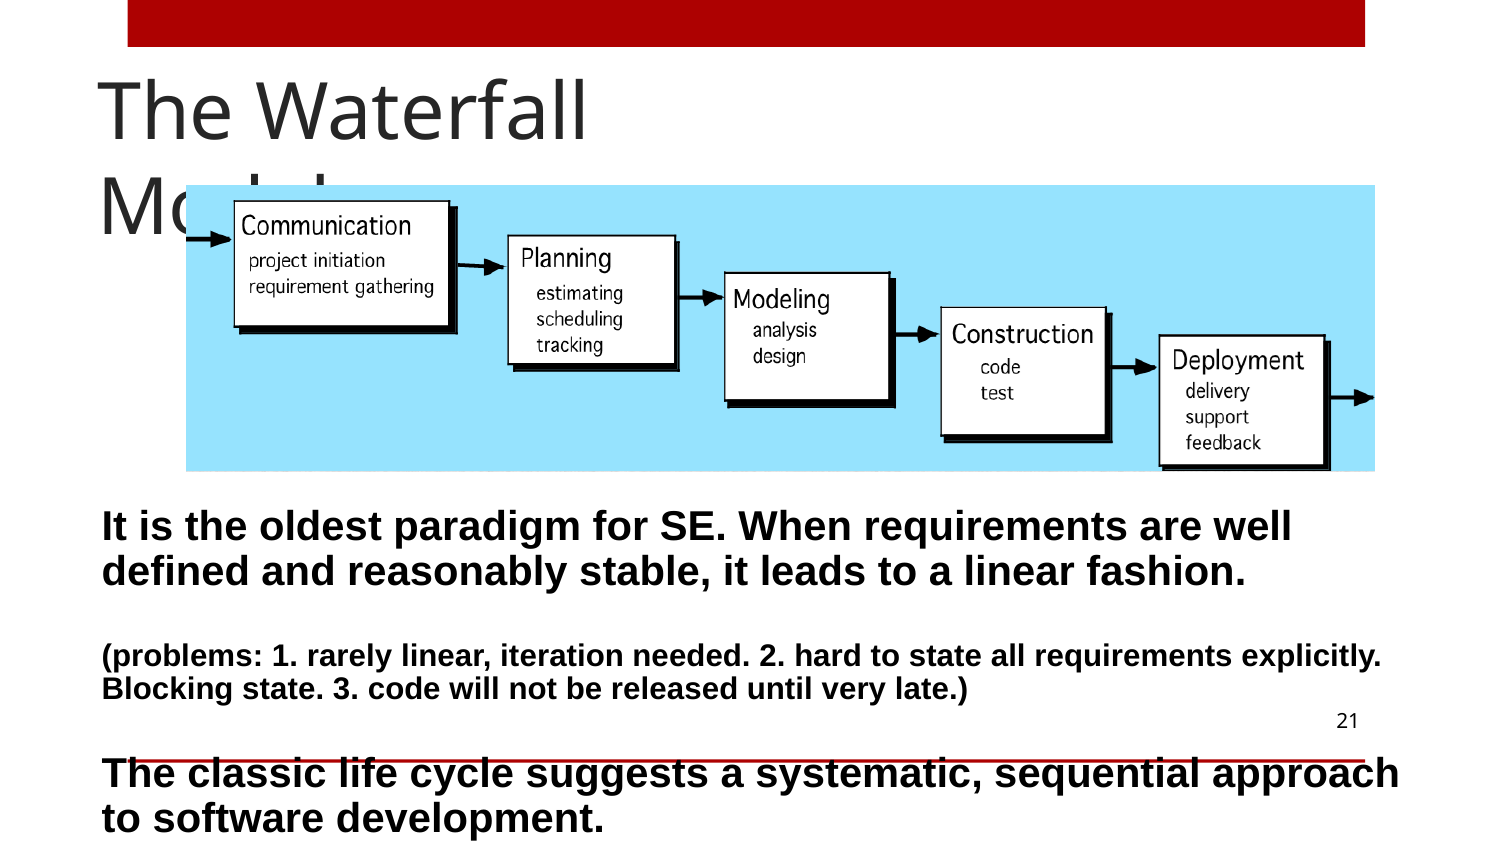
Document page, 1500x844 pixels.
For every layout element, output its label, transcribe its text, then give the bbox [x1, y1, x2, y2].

title The Waterfall Model [86, 56, 854, 255]
picture [186, 185, 1376, 473]
text_box It is the oldest paradigm for SE. When requirements are well defined and reasonably stable, it leads to a linear fashion. (problems: 1. rarely linear, iteration needed. 2. hard to state all requirements explicitly. Blocking state. 3. code will not be released until very late.) The classic life cycle suggests a systematic, sequential approach to software development. [86, 496, 1450, 844]
